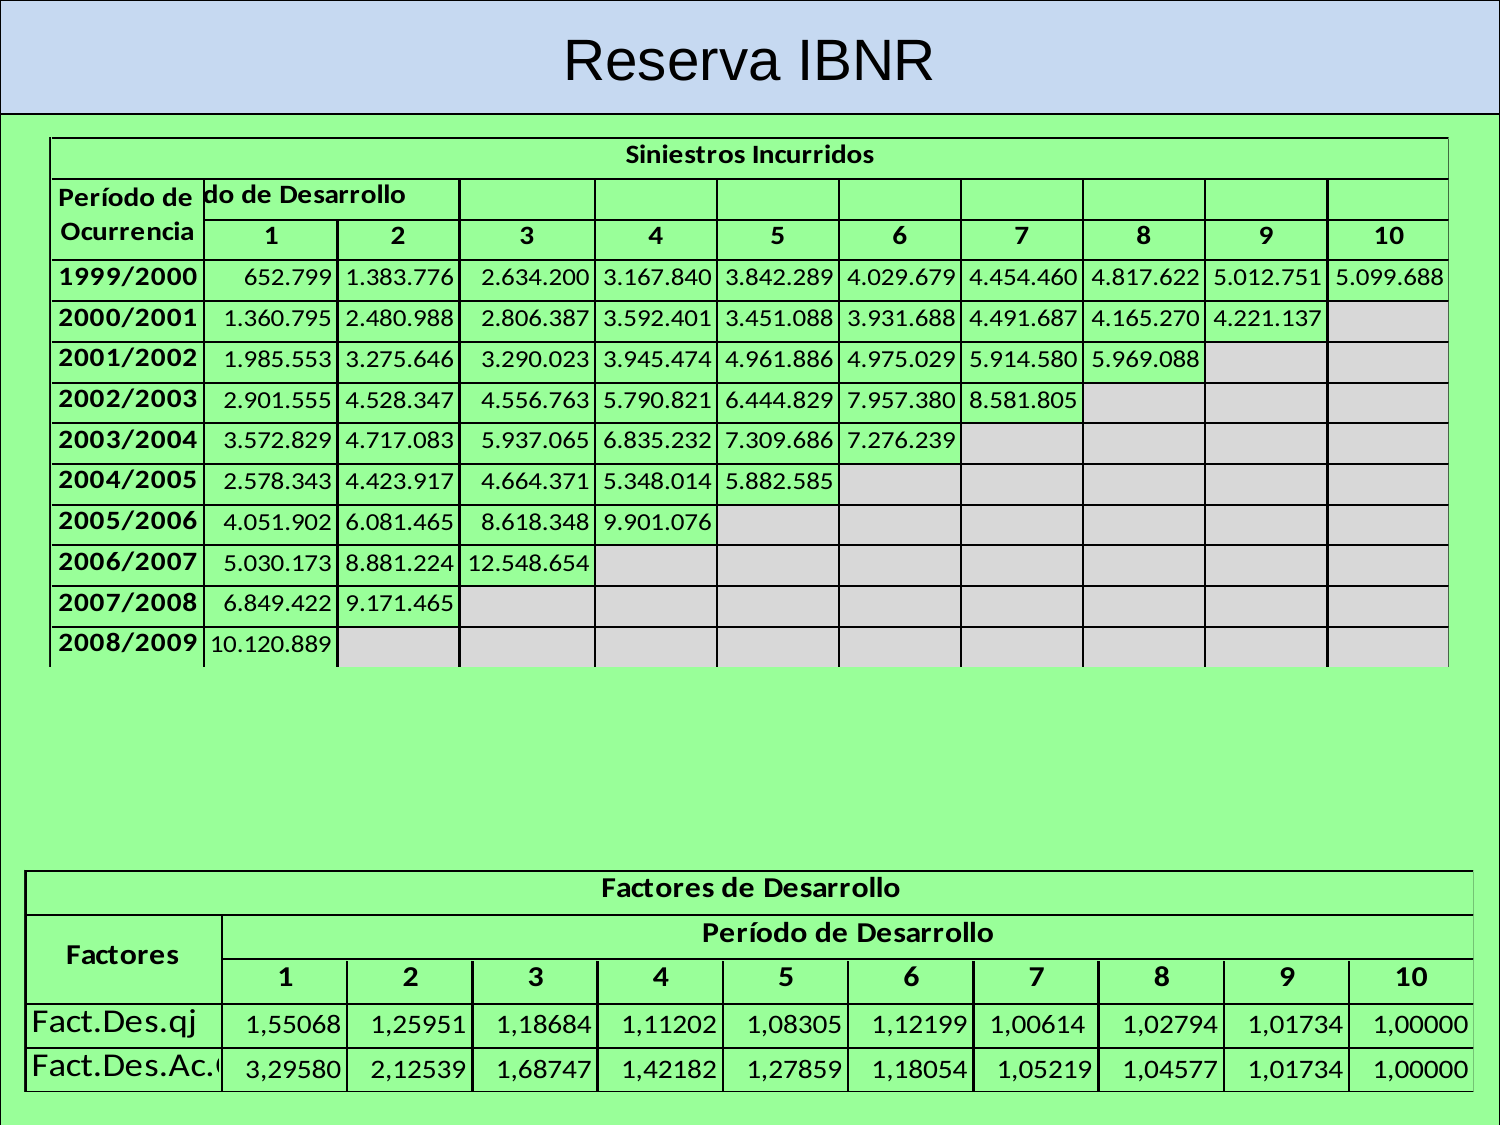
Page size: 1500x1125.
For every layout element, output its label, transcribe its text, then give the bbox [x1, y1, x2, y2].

title Reserva IBNR [0, 1, 1500, 114]
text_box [48, 136, 1451, 670]
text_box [24, 869, 1476, 1094]
